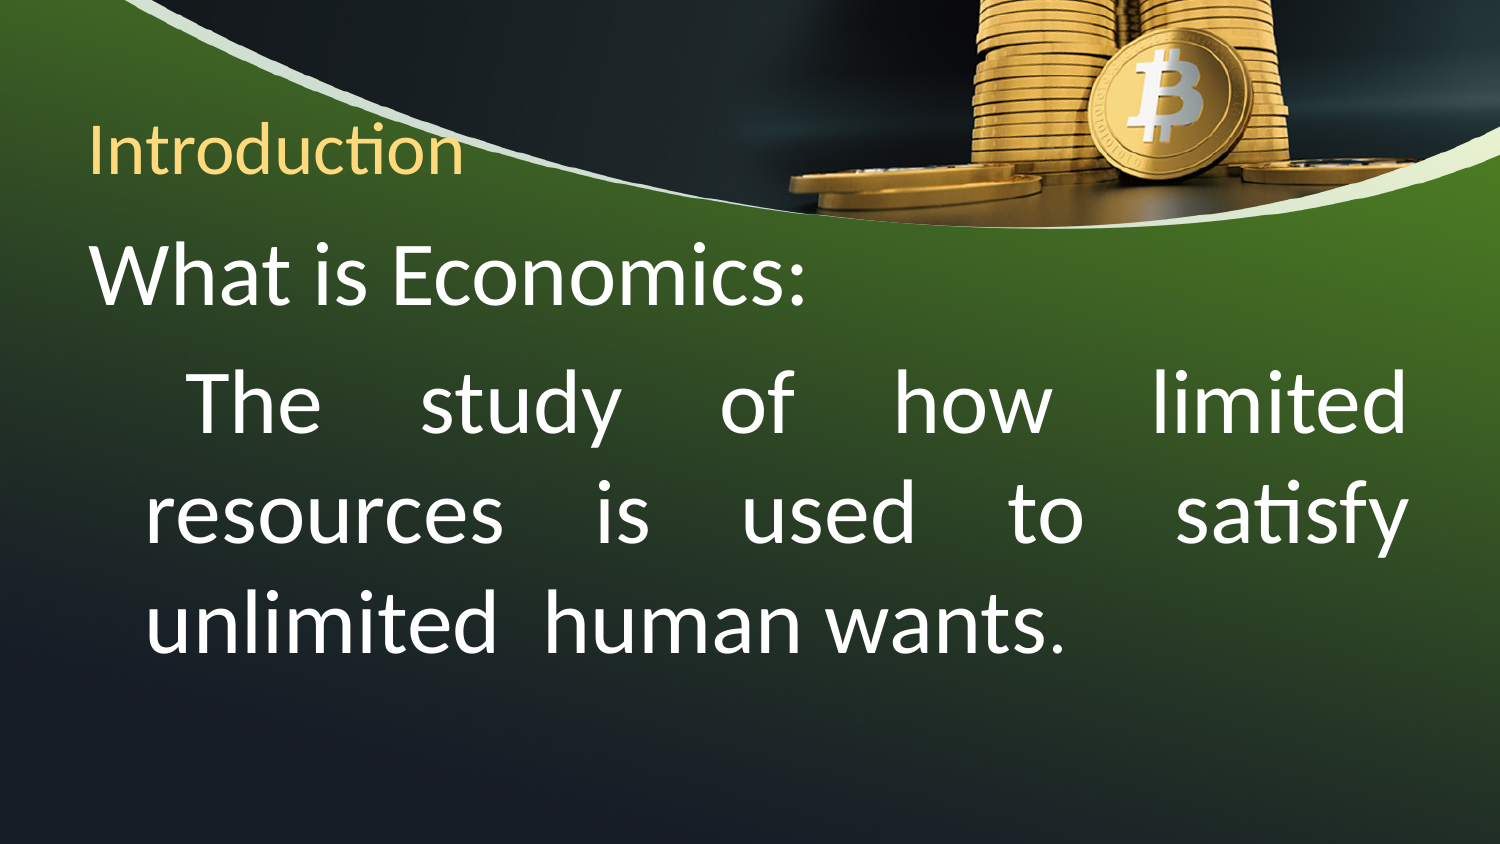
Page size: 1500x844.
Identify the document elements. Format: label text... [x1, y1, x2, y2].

picture [0, 0, 1500, 844]
title Introduction [72, 81, 1426, 207]
list What is Economics: The study of how limited resources is used to satisfy unlimited human wants. [73, 205, 1427, 798]
